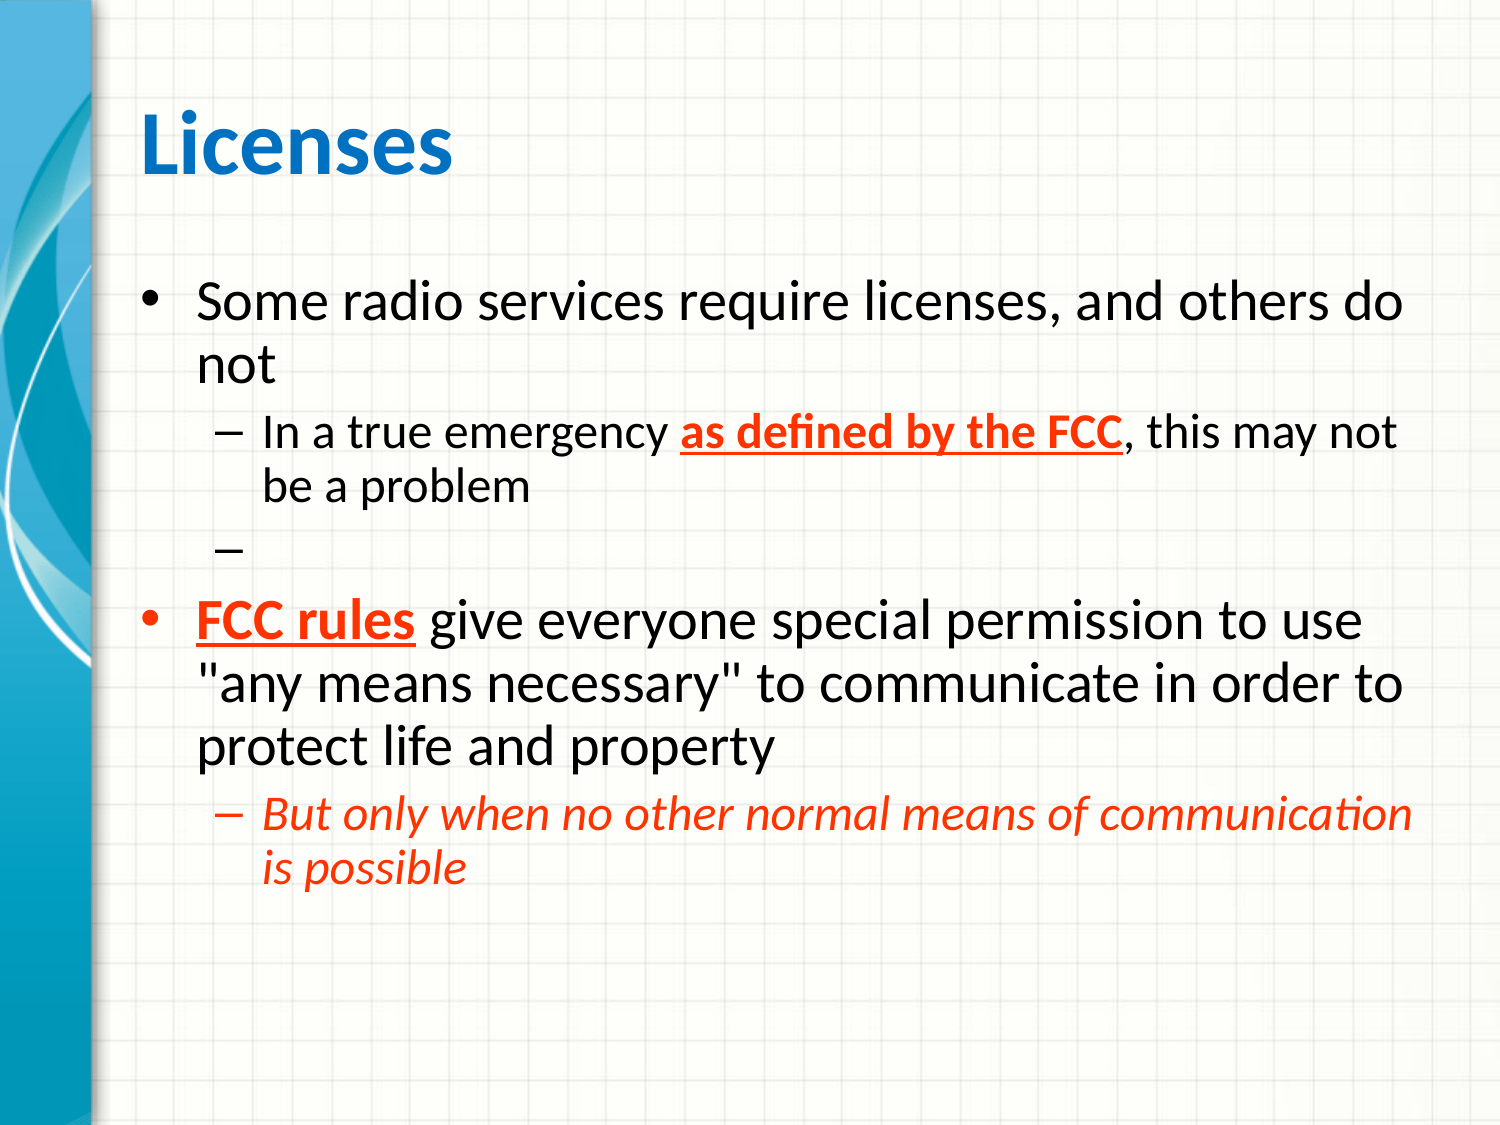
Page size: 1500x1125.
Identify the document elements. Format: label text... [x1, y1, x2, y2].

picture [0, 0, 1500, 1125]
title Licenses [125, 44, 1450, 232]
list Some radio services require licenses, and others do not In a true emergency as defined by the FCC, this may not be a problem FCC rules give everyone special permission to use "any means necessary" to communicate in order to protect life and property But only when no other normal means of communication is possible [125, 262, 1450, 1005]
